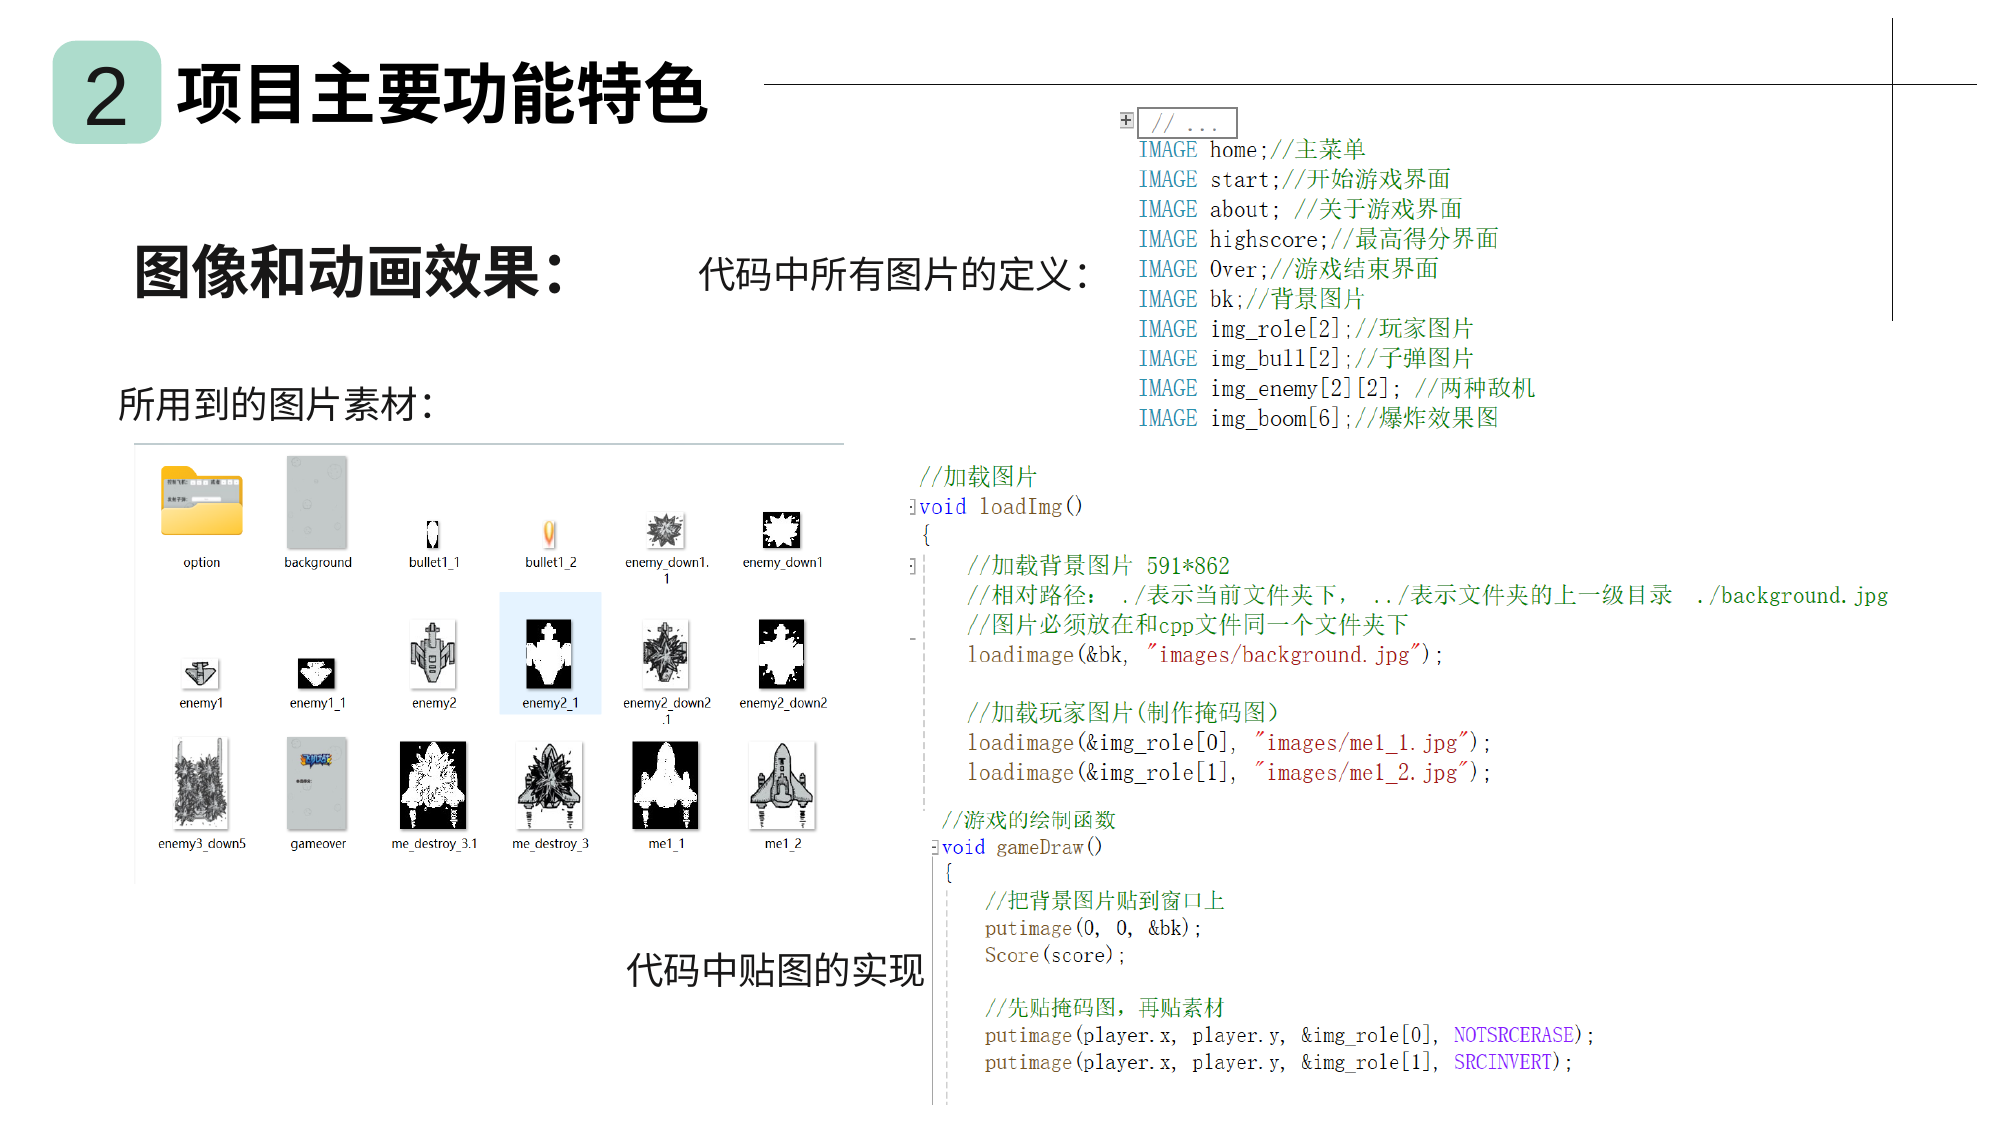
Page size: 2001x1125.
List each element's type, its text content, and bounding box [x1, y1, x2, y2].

picture [134, 443, 844, 884]
text_box 代码中所有图片的定义： [625, 229, 1120, 303]
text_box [52, 40, 750, 222]
text_box 图像和动画效果： [0, 206, 733, 313]
text_box 所用到的图片素材： [37, 360, 537, 434]
text_box 代码中贴图的实现： [595, 926, 932, 1000]
picture [910, 101, 1930, 1105]
